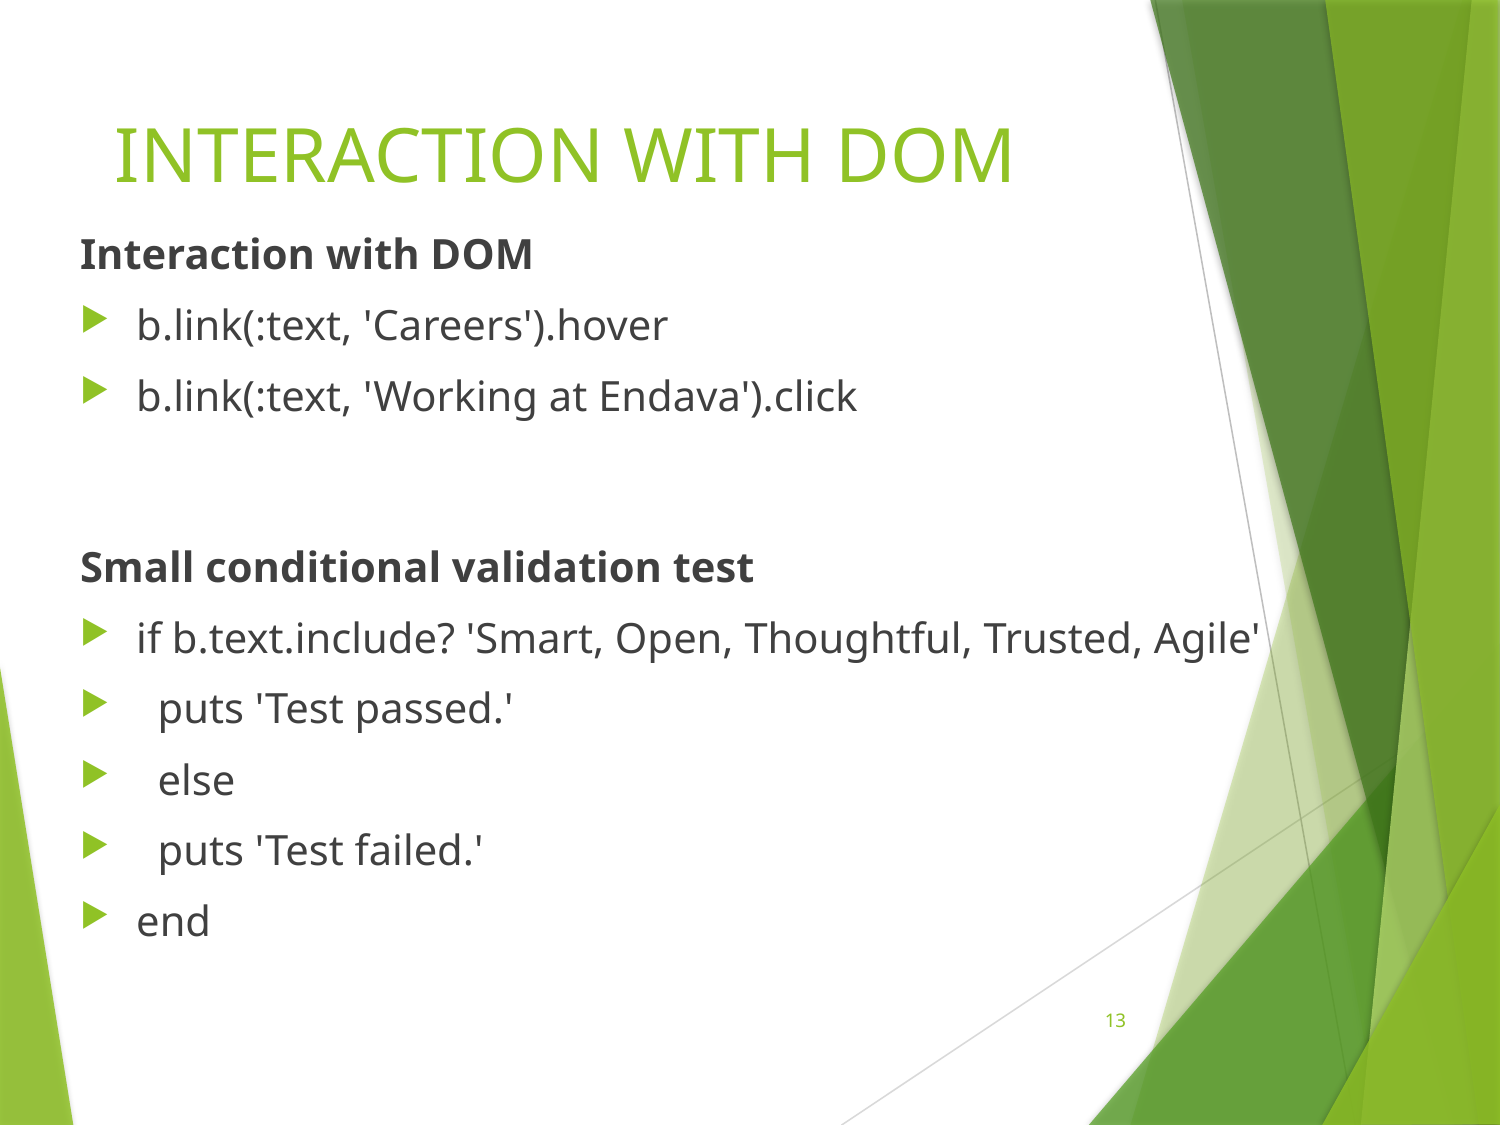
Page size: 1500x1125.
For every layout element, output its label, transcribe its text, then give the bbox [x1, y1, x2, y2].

title INTERACTION WITH DOM [99, 99, 1142, 149]
slide_number 13 [1057, 991, 1142, 1051]
list Interaction with DOM b.link(:text, 'Careers').hover b.link(:text, 'Working at Endava').click Small conditional validation test if b.text.include? 'Smart, Open, Thoughtful, Trusted, Agile' puts 'Test passed.' else puts 'Test failed.' end [64, 149, 1441, 1027]
